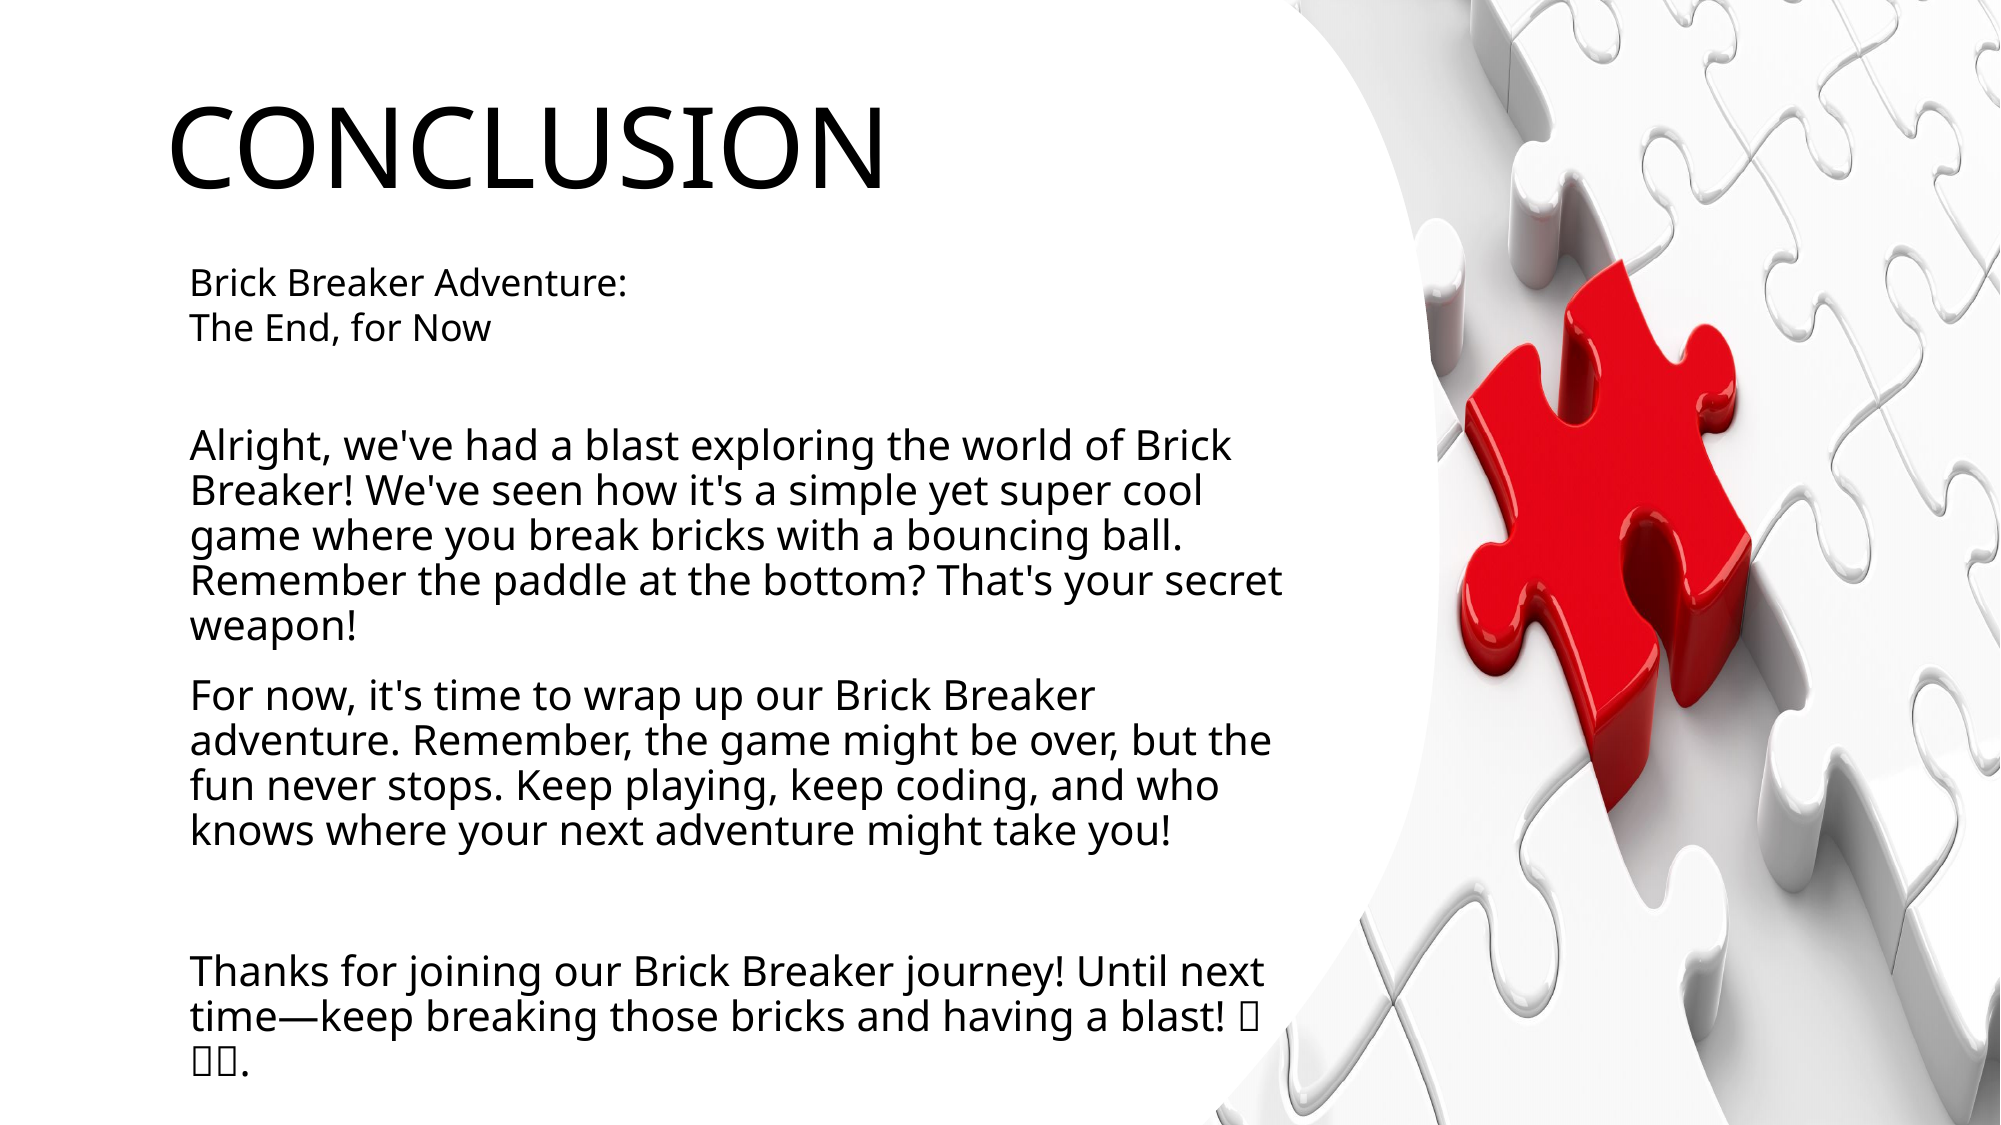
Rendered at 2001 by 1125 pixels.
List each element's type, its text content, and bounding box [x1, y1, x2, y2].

text_box Brick Breaker Adventure: The End, for Now [174, 251, 645, 357]
picture [1202, 0, 2000, 1125]
list Alright, we've had a blast exploring the world of Brick Breaker! We've seen how it's a simple yet super cool game where you break bricks with a bouncing ball. Remember the paddle at the bottom? That's your secret weapon! For now, it's time to wrap up our Brick Breaker adventure. Remember, the game might be over, but the fun never stops. Keep playing, keep coding, and who knows where your next adventure might take you! Thanks for joining our Brick Breaker journey! Until next time—keep breaking those bricks and having a blast! 👾🧱🚀. [174, 416, 1203, 1114]
title Conclusion [120, 31, 1203, 274]
